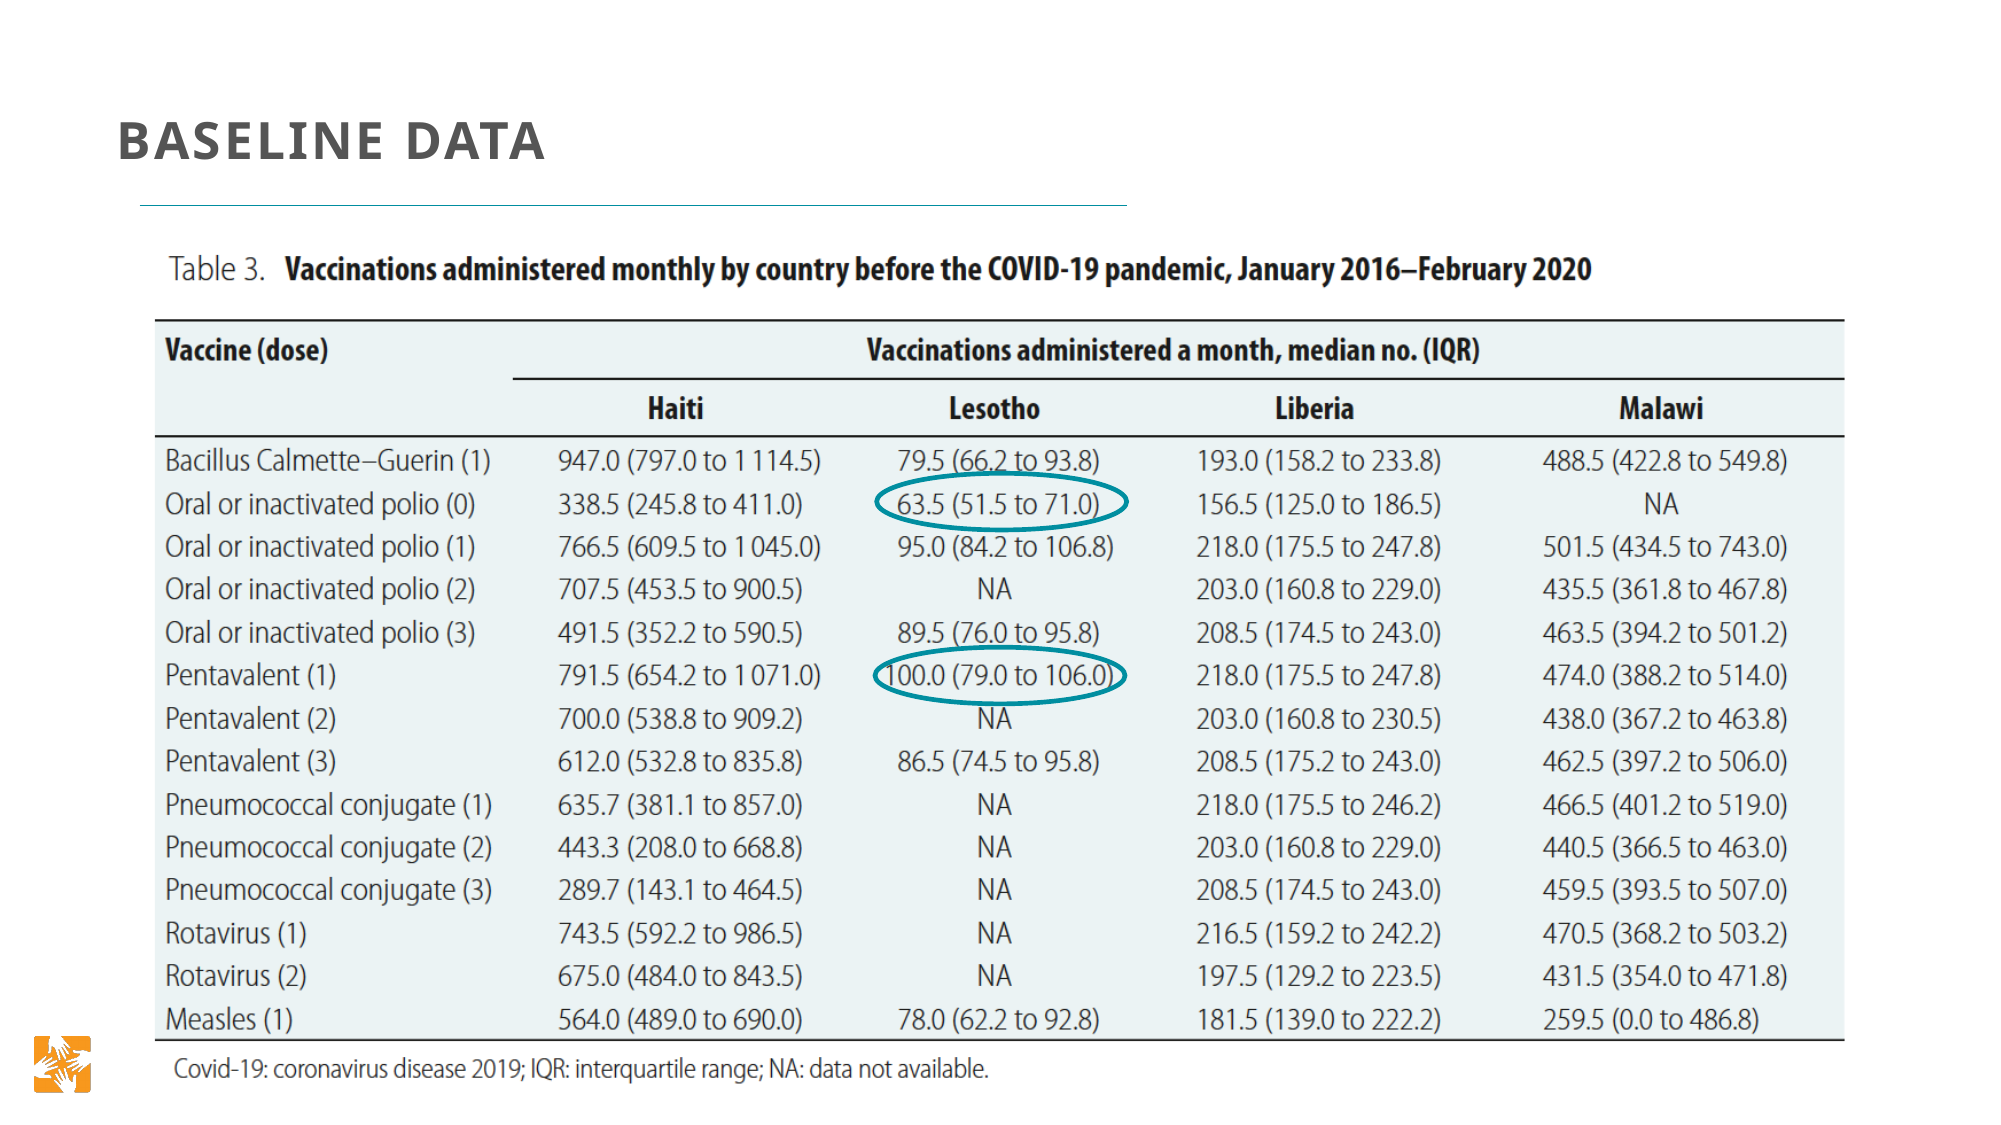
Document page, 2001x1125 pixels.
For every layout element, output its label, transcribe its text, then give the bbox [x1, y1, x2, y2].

picture [32, 1034, 92, 1094]
picture [147, 247, 1863, 1087]
title BASELINE DATA [101, 107, 1033, 178]
